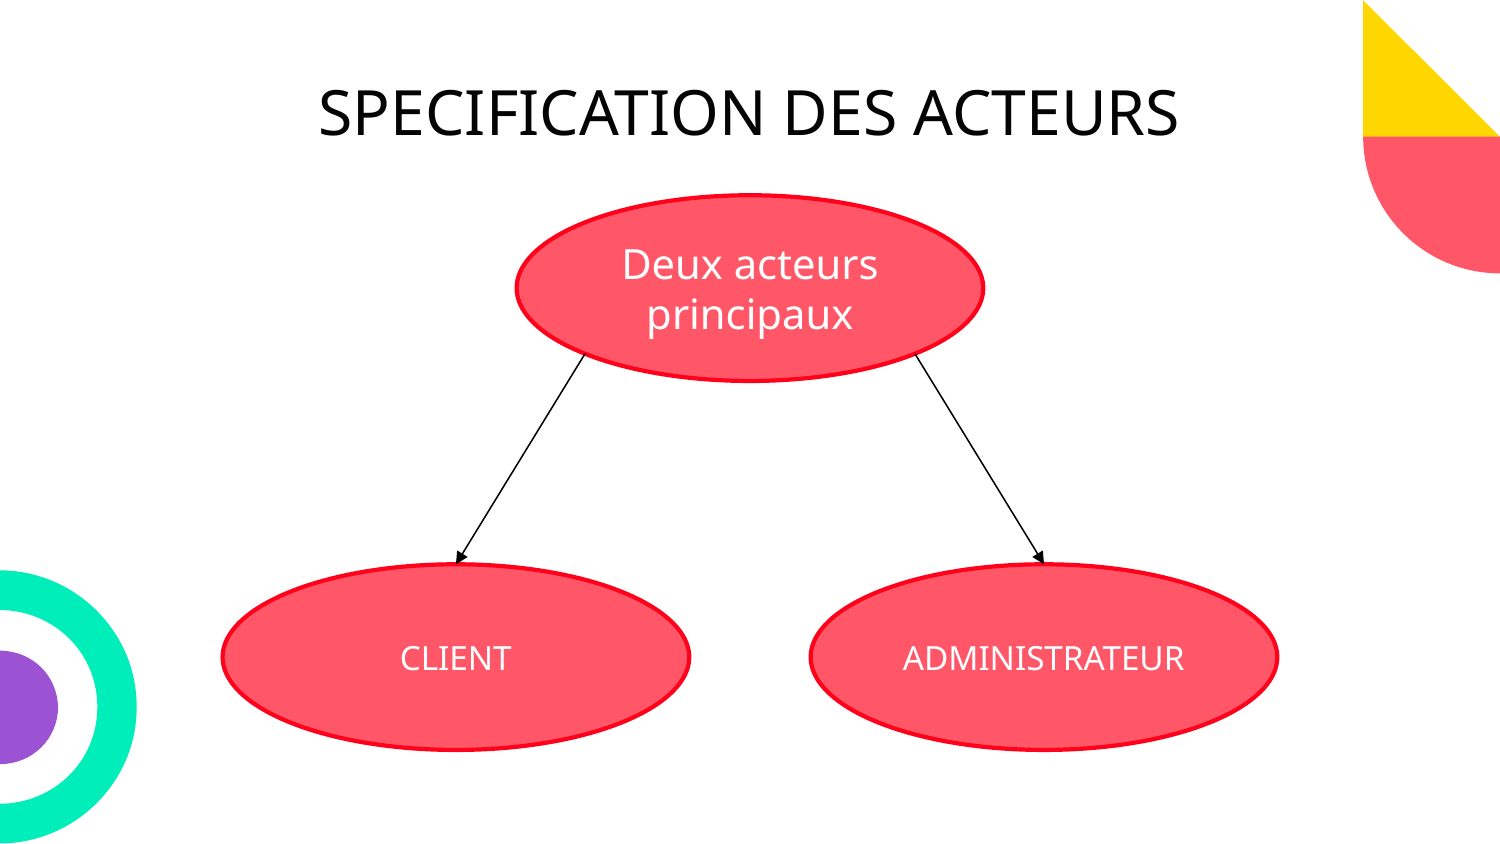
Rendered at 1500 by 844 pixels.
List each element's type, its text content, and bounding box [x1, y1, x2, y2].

text_box CLIENT [220, 562, 692, 753]
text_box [914, 353, 1045, 565]
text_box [455, 353, 586, 565]
text_box ADMINISTRATEUR [808, 562, 1280, 753]
title SPECIFICATION DES ACTEURS [222, 58, 1278, 163]
text_box Deux acteurs principaux [514, 193, 986, 384]
